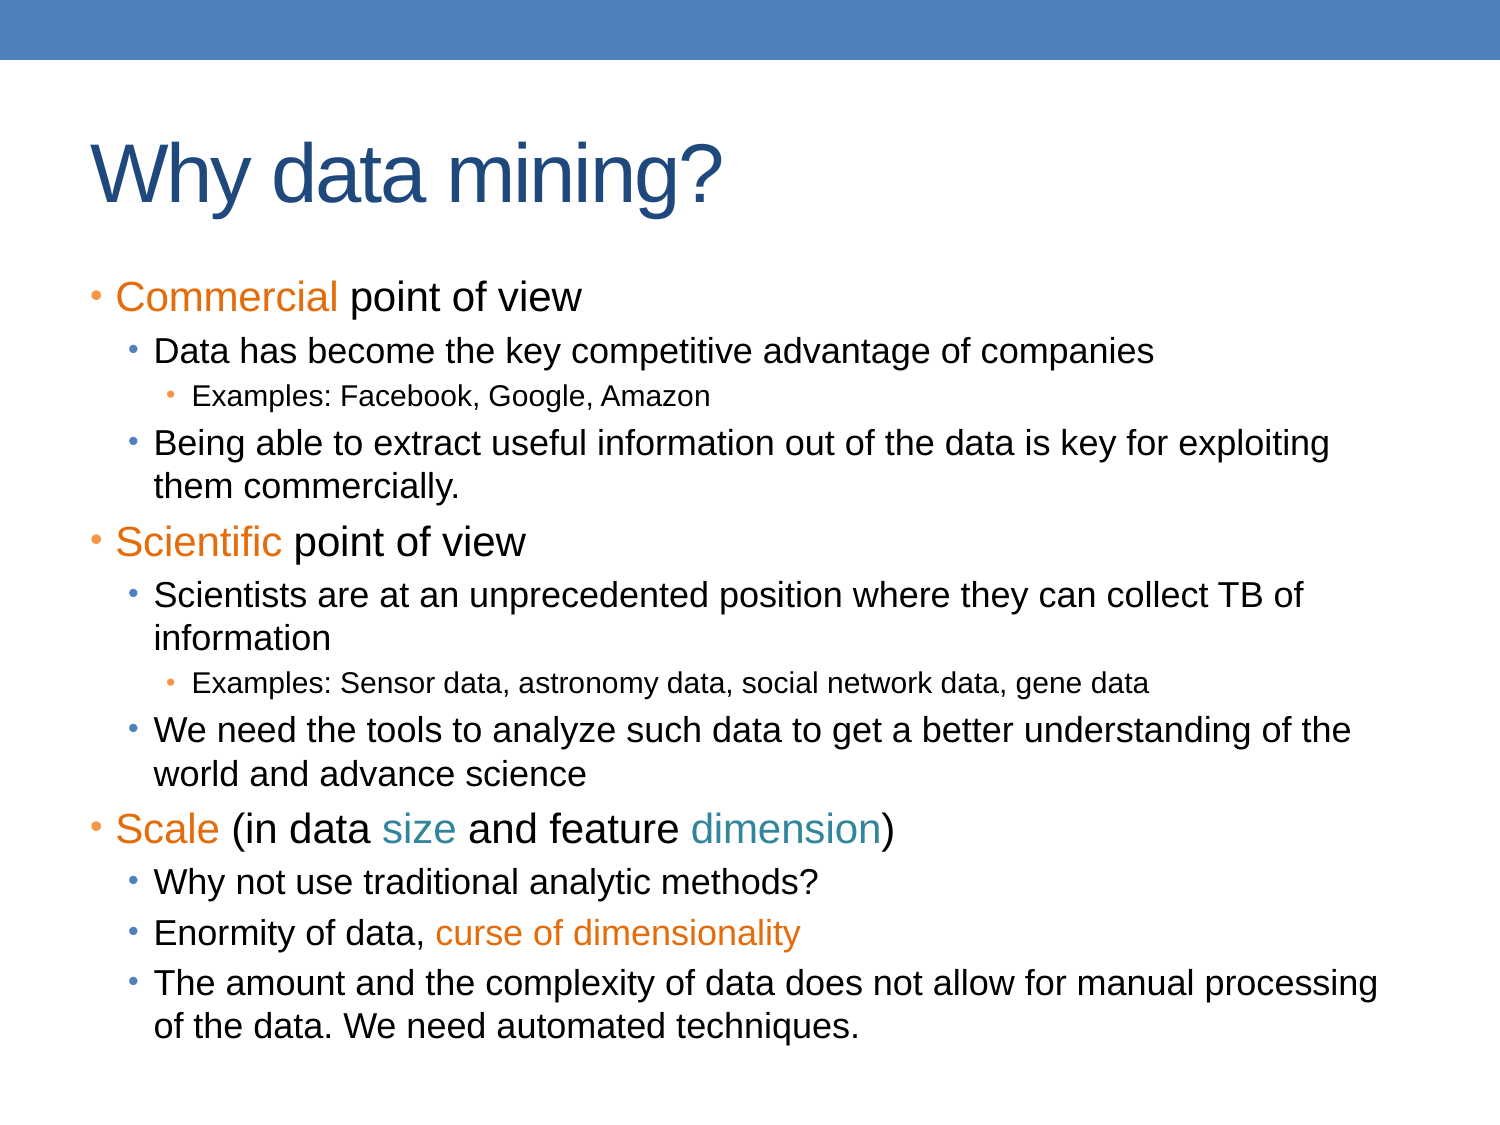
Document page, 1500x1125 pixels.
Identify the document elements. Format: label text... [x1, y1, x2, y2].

list Commercial point of view Data has become the key competitive advantage of companies Examples: Facebook, Google, Amazon Being able to extract useful information out of the data is key for exploiting them commercially. Scientific point of view Scientists are at an unprecedented position where they can collect TB of information Examples: Sensor data, astronomy data, social network data, gene data We need the tools to analyze such data to get a better understanding of the world and advance science Scale (in data size and feature dimension) Why not use traditional analytic methods? Enormity of data, curse of dimensionality The amount and the complexity of data does not allow for manual processing of the data. We need automated techniques. [75, 262, 1425, 1063]
title Why data mining? [75, 87, 1425, 250]
